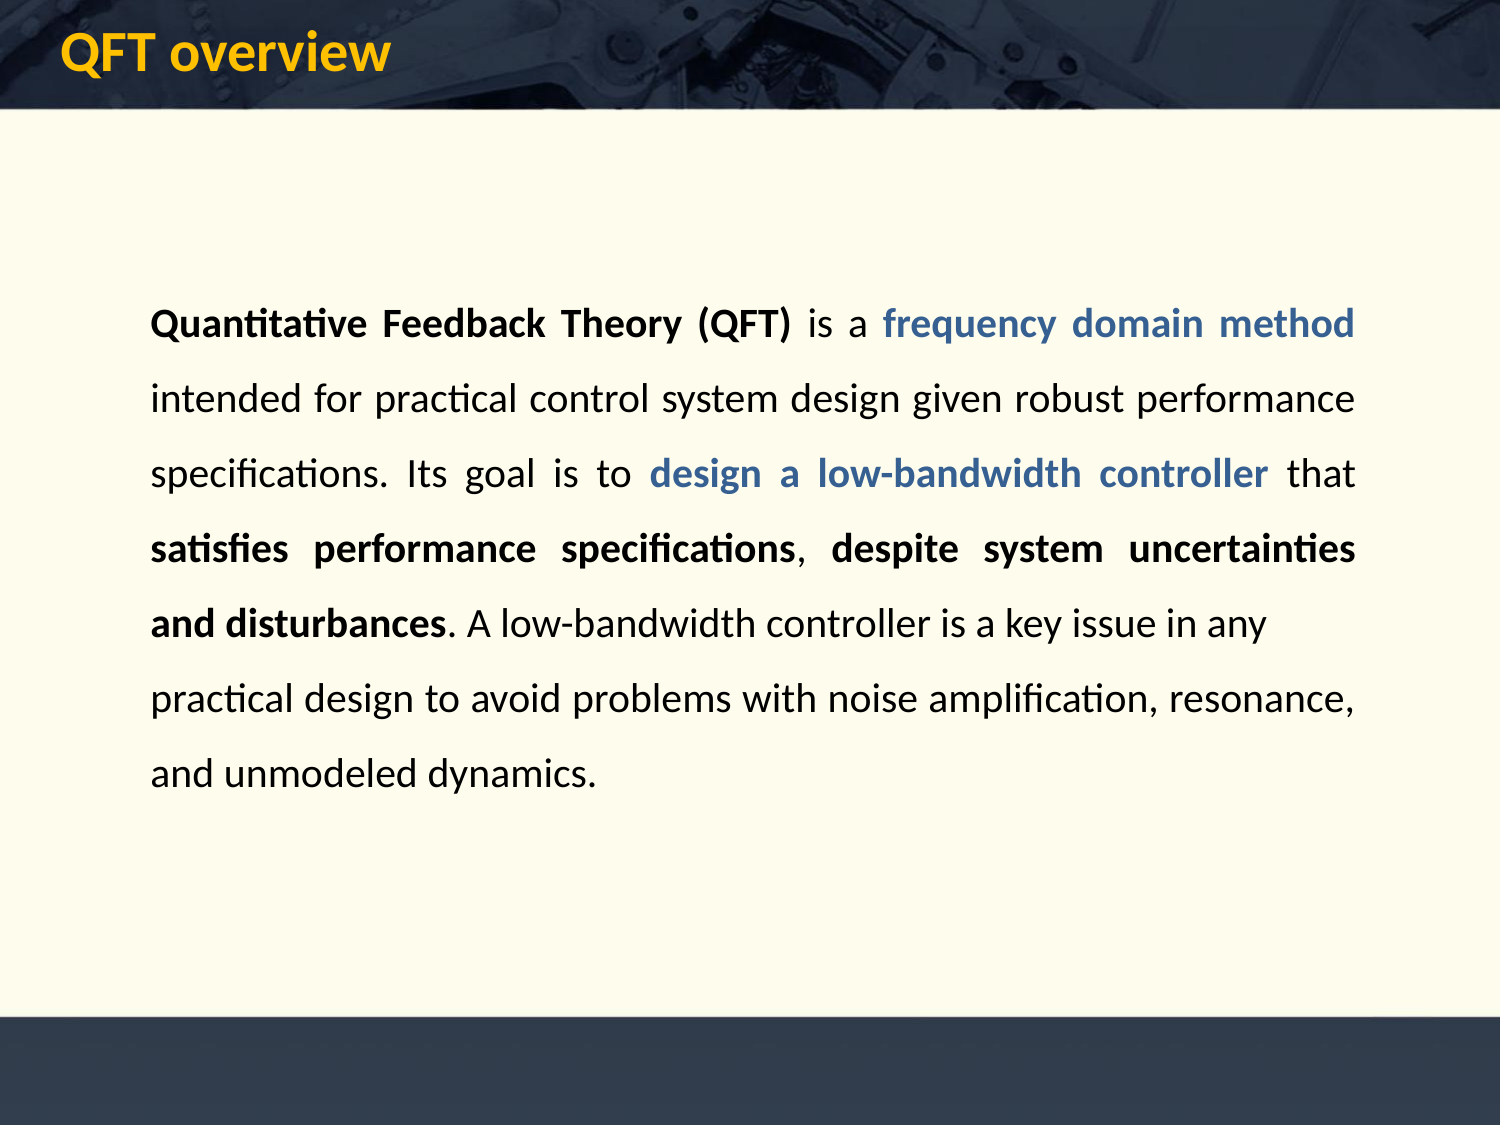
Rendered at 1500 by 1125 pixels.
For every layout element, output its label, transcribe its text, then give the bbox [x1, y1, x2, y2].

text_box QFT overview [45, 6, 1148, 91]
text_box Quantitative Feedback Theory (QFT) is a frequency domain method intended for practical control system design given robust performance specifications. Its goal is to design a low-bandwidth controller that satisfies performance specifications, despite system uncertainties and disturbances. A low-bandwidth controller is a key issue in any practical design to avoid problems with noise amplification, resonance, and unmodeled dynamics. [135, 263, 1371, 804]
picture [0, 0, 1500, 1125]
